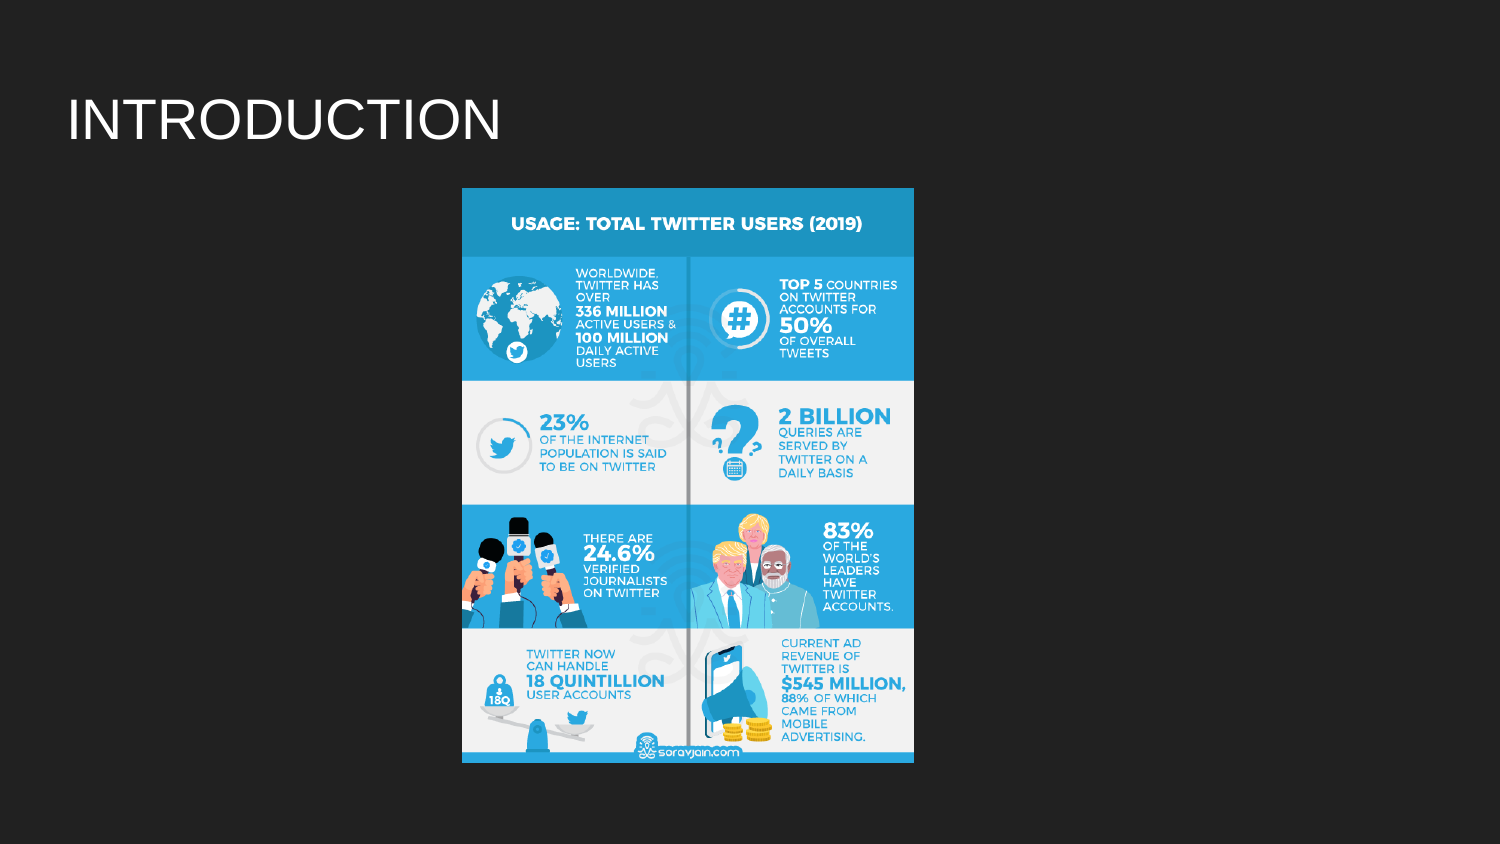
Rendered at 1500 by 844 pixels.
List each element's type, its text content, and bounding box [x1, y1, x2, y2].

title INTRODUCTION [51, 72, 1449, 167]
picture [462, 188, 915, 763]
